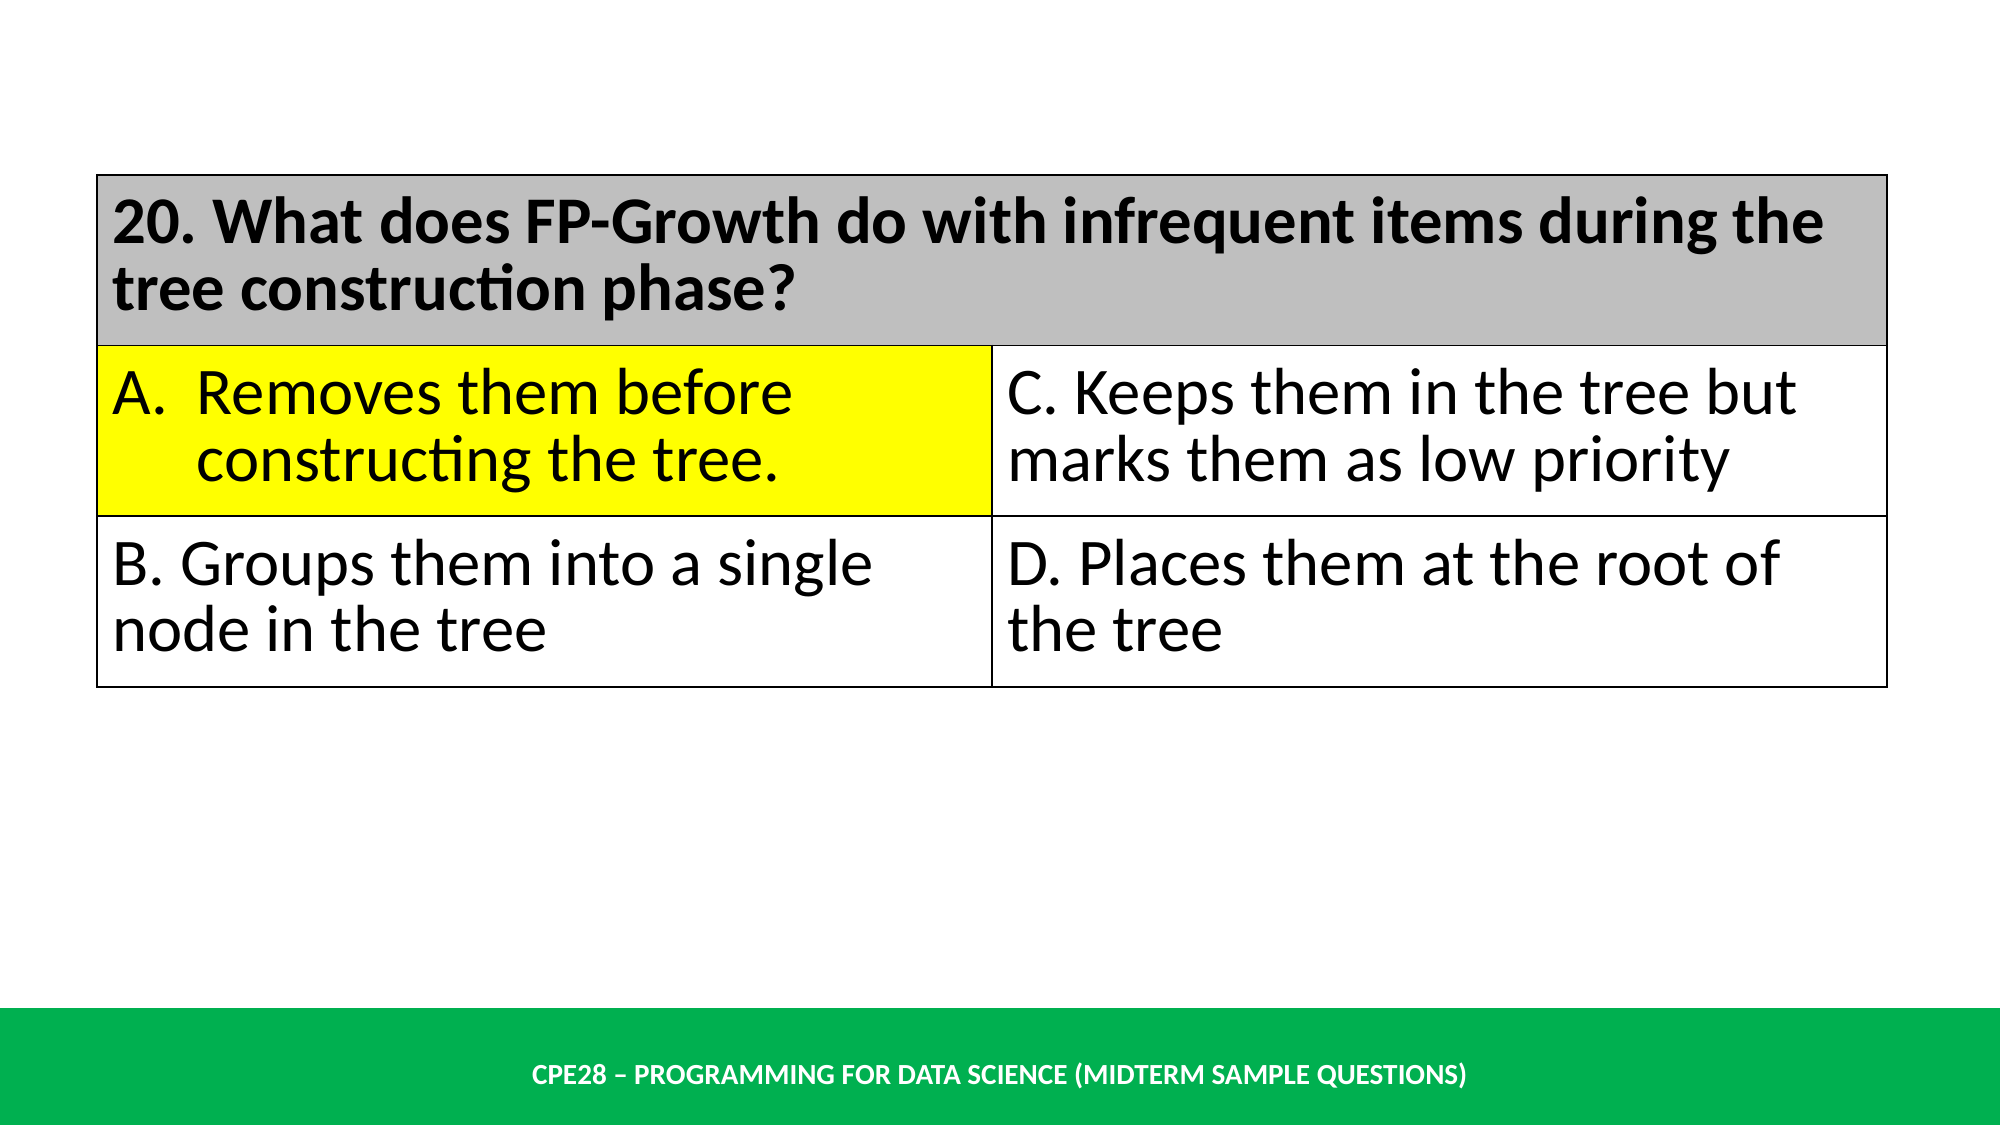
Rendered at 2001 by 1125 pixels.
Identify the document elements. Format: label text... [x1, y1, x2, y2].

table_cell Removes them before constructing the tree. [98, 346, 991, 515]
table_cell B. Groups them into a single node in the tree [98, 517, 991, 686]
table_cell C. Keeps them in the tree but marks them as low priority [993, 346, 1886, 515]
table_cell D. Places them at the root of the tree [993, 517, 1886, 686]
table_header 20. What does FP-Growth do with infrequent items during the tree construction phase? [98, 176, 1886, 345]
